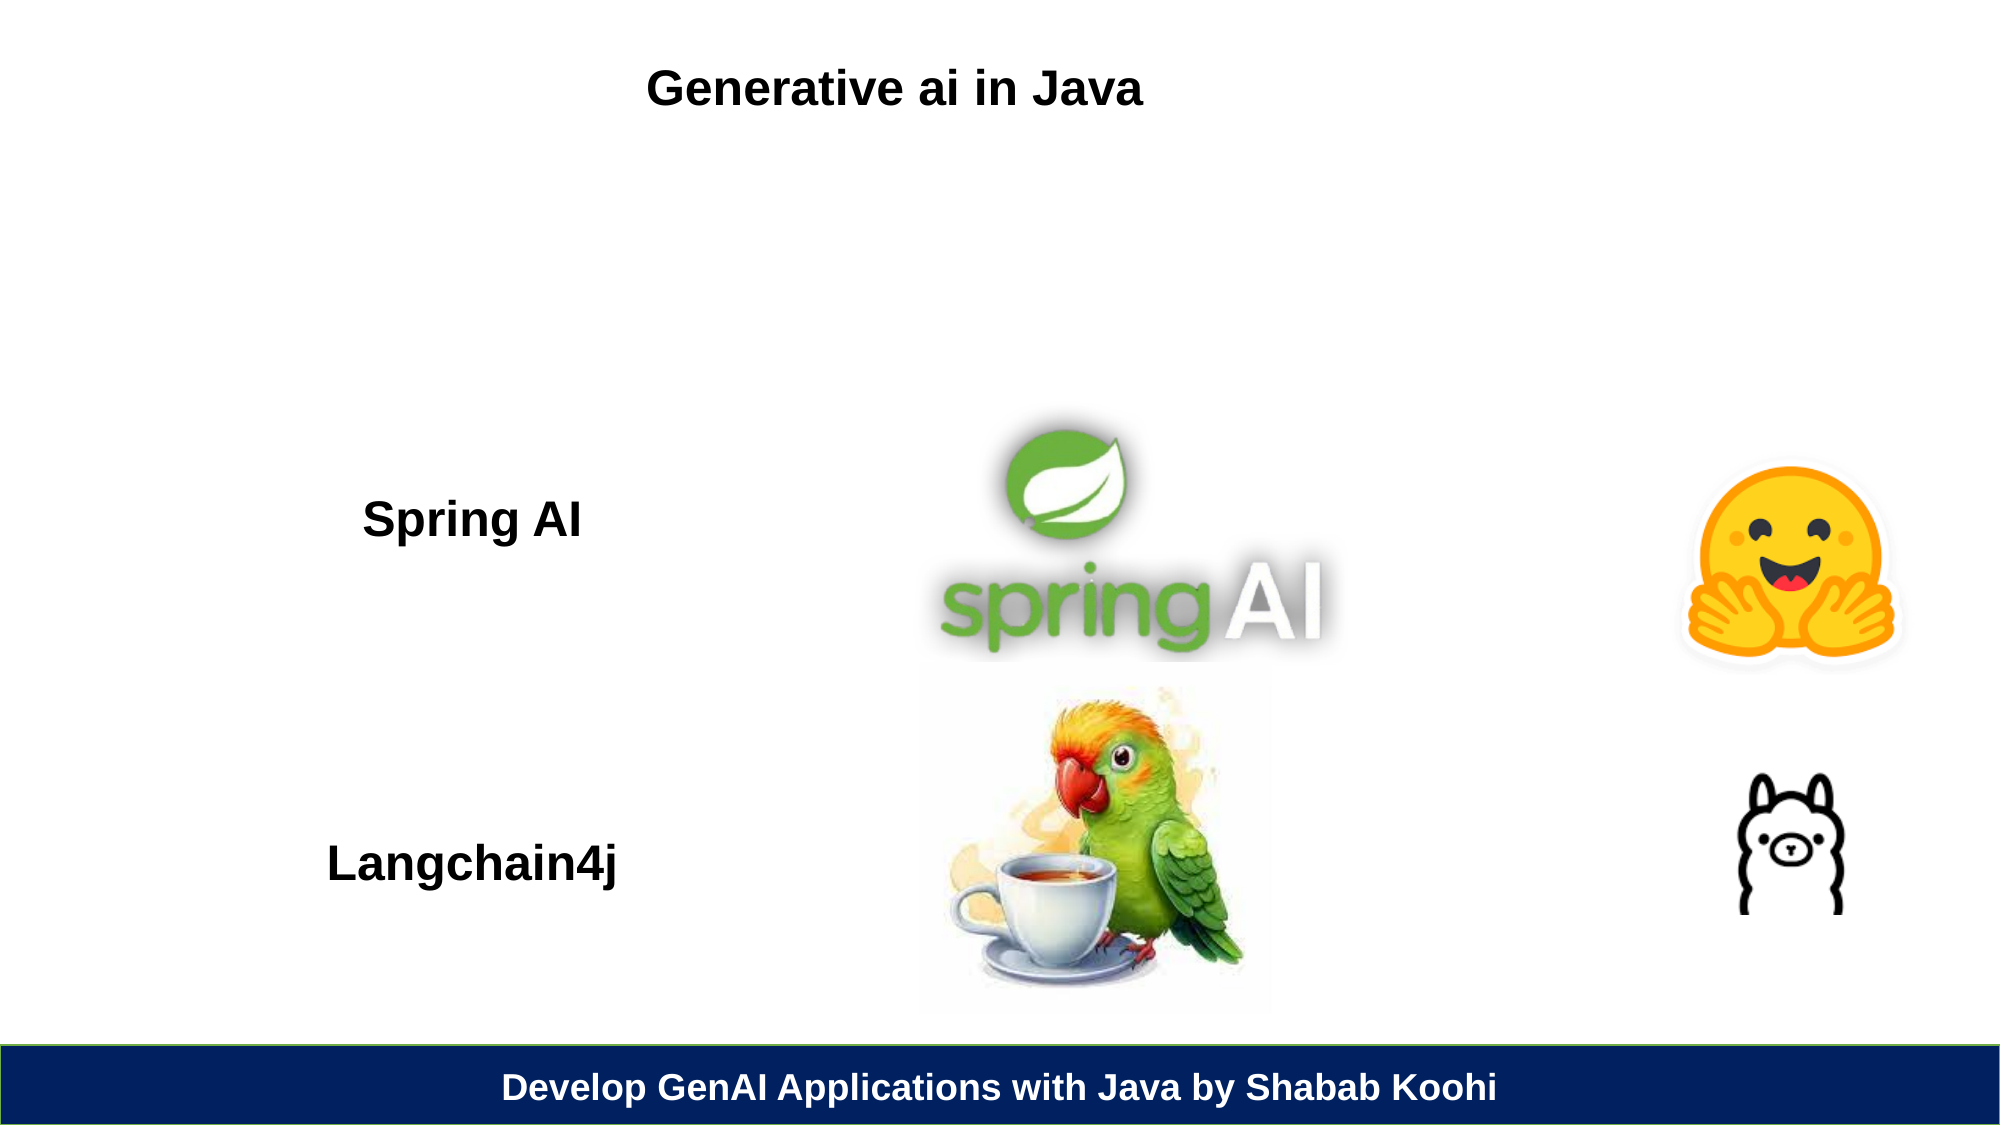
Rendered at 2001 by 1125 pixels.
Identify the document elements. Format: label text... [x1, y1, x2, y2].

picture [1552, 425, 2000, 915]
title Generative ai in Java [135, 0, 1655, 124]
text_box Develop GenAI Applications with Java by Shabab Koohi [0, 1044, 2000, 1125]
text_box Langchain4j [0, 742, 919, 900]
text_box Spring AI [0, 398, 741, 556]
picture [764, 342, 1525, 1015]
